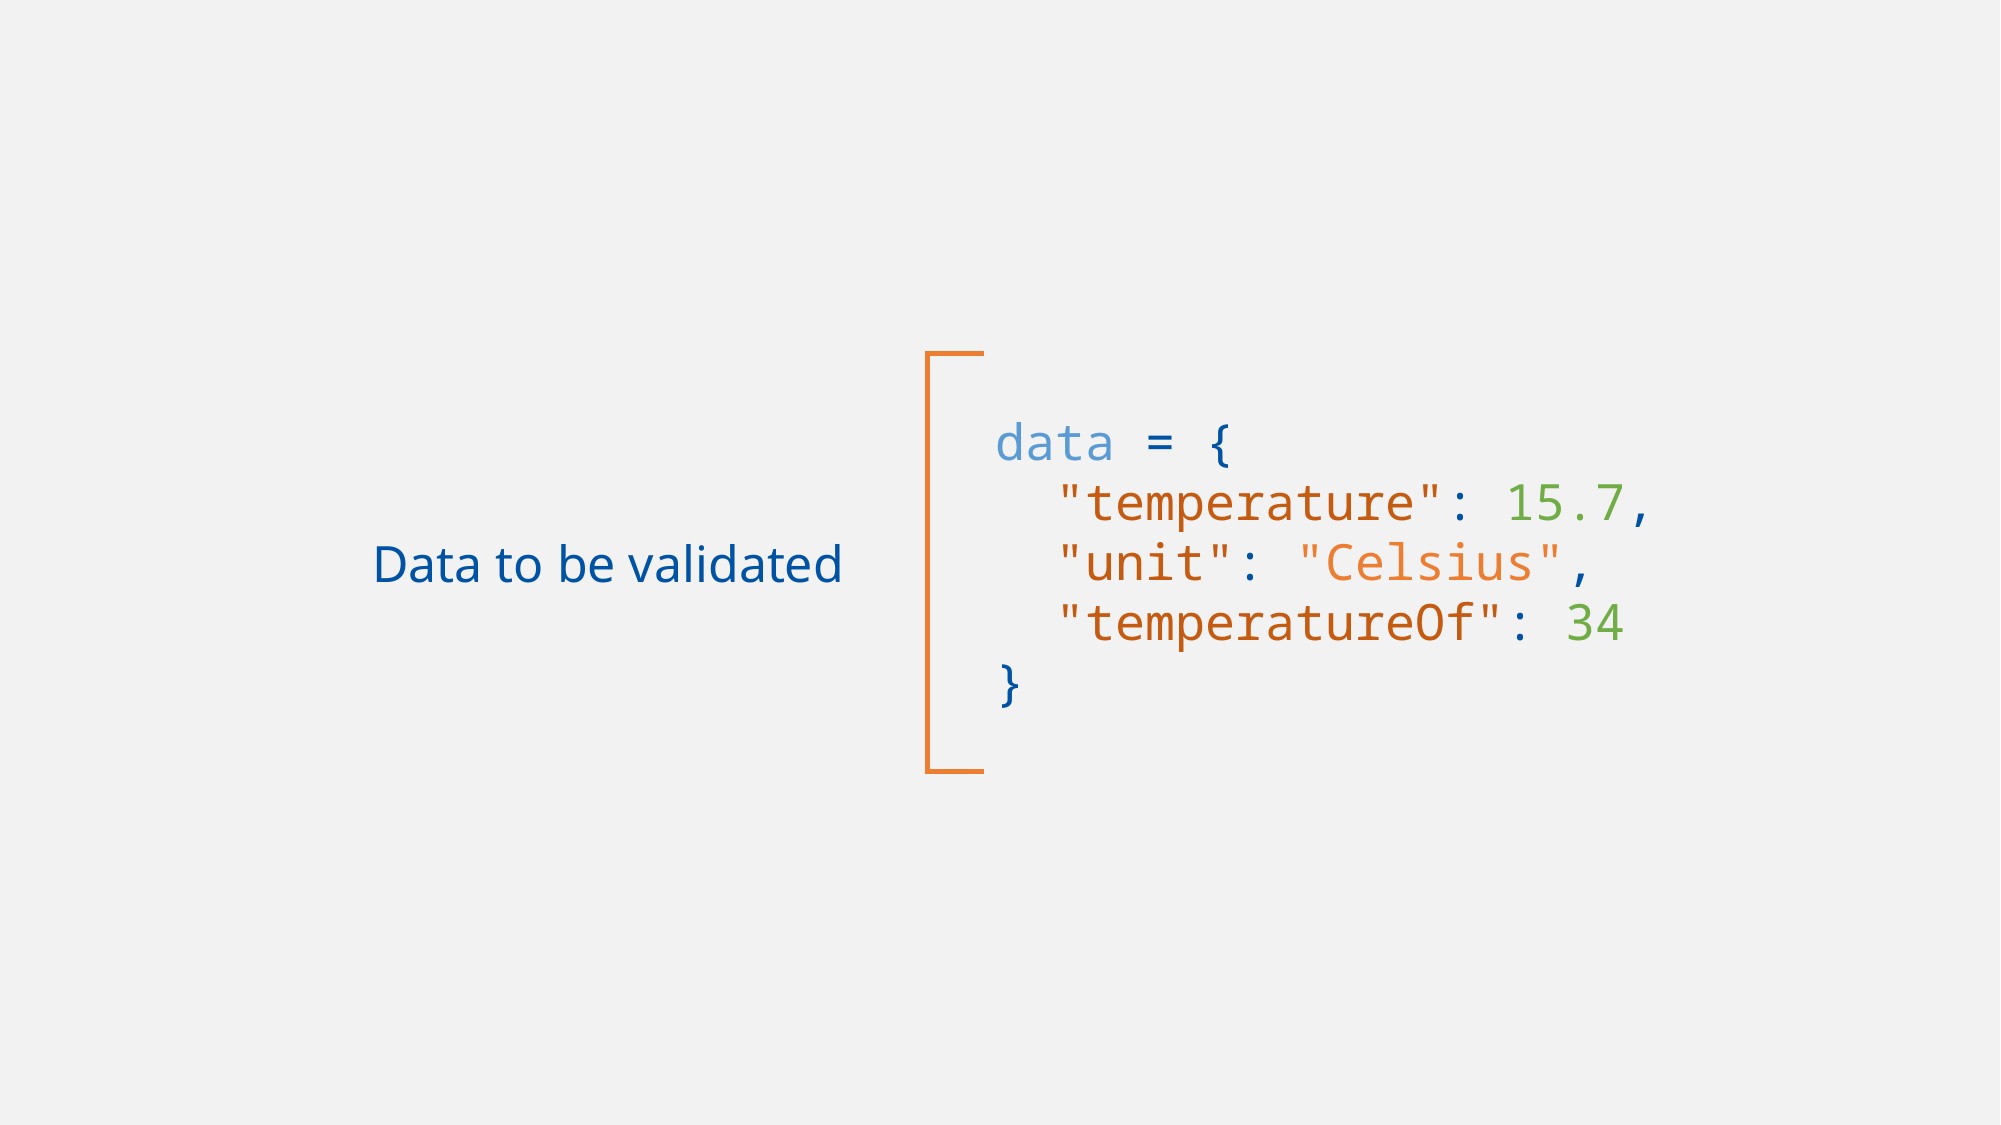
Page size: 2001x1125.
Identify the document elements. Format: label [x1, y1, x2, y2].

text_box [357, 353, 1763, 772]
